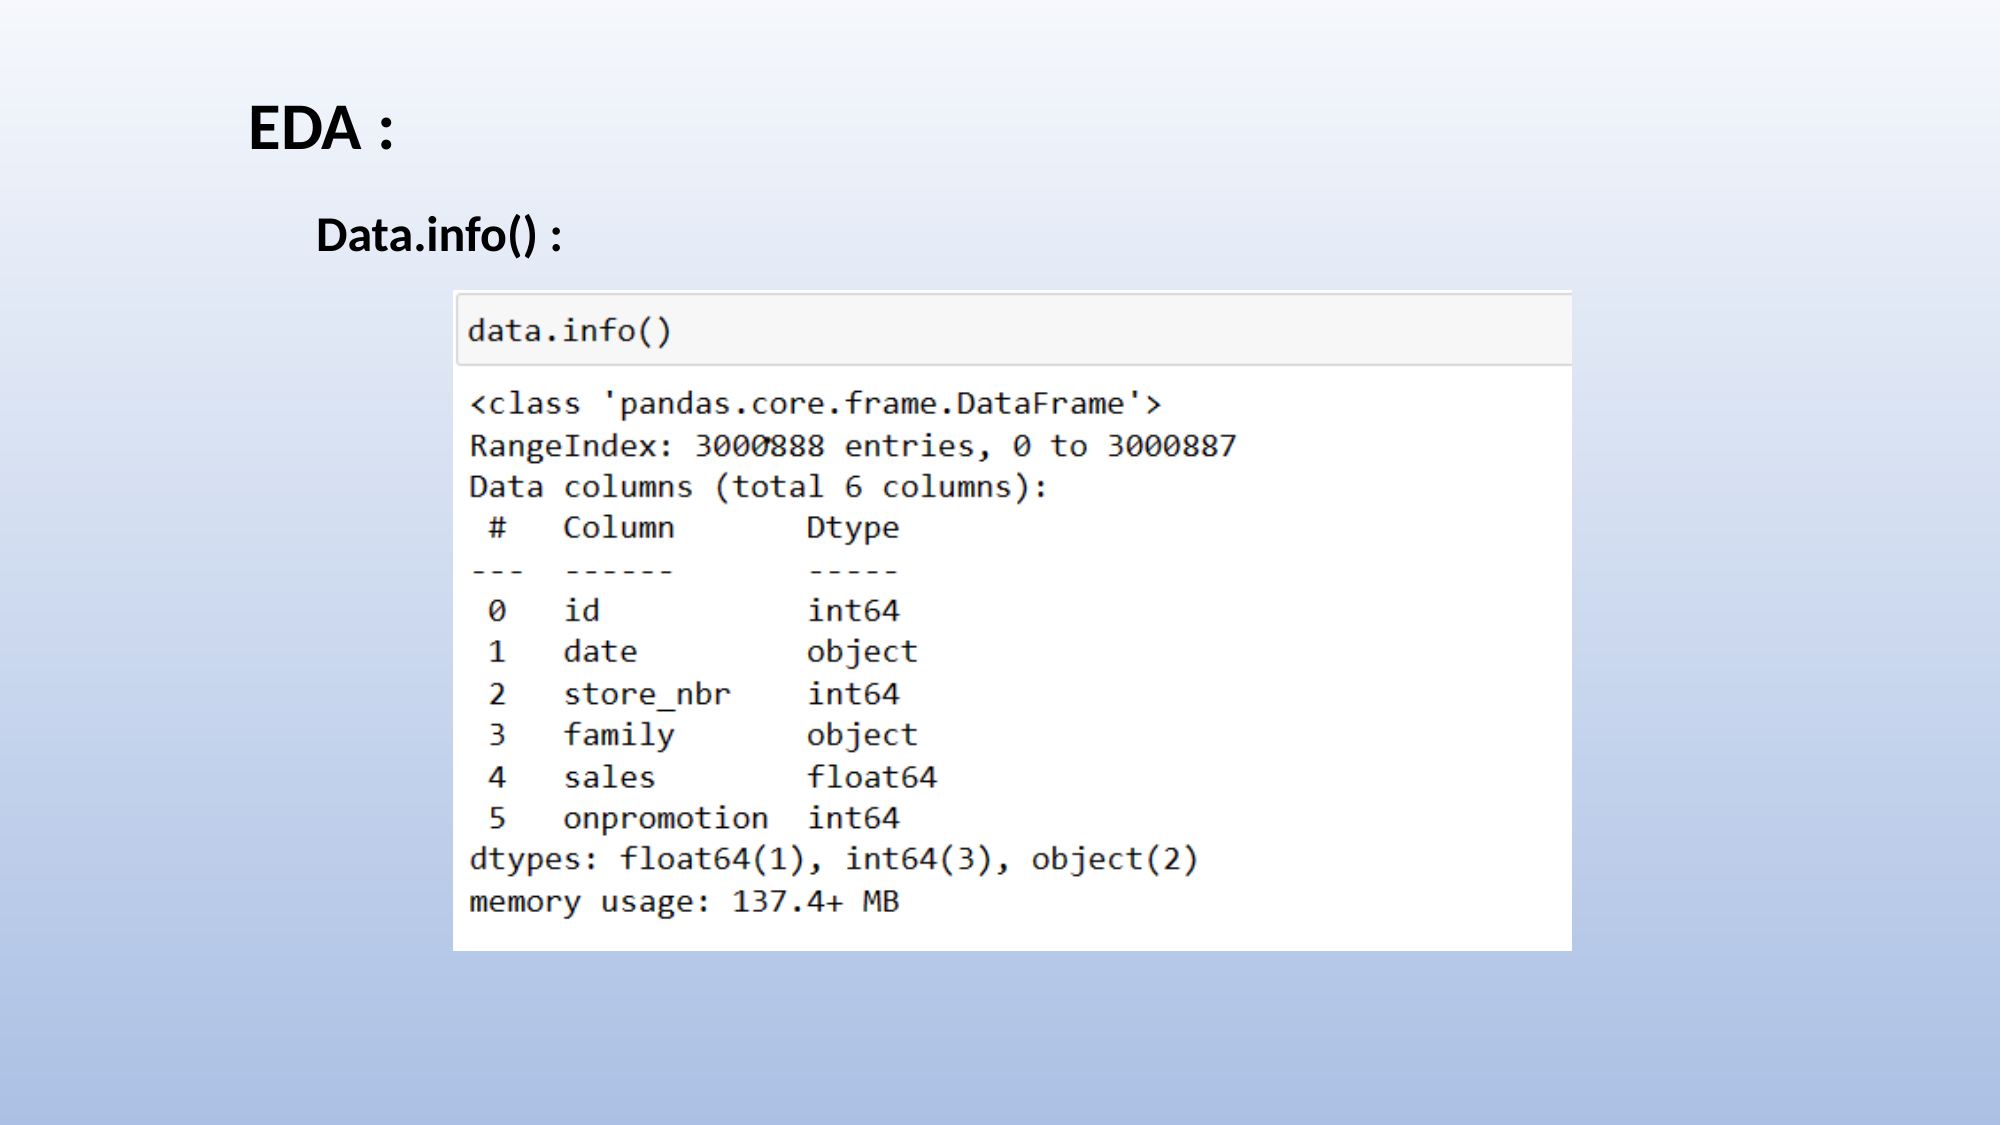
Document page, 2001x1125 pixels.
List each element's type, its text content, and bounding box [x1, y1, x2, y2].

picture [453, 290, 1572, 951]
text_box EDA : [233, 75, 1000, 171]
text_box Data.info() : [300, 194, 1068, 270]
